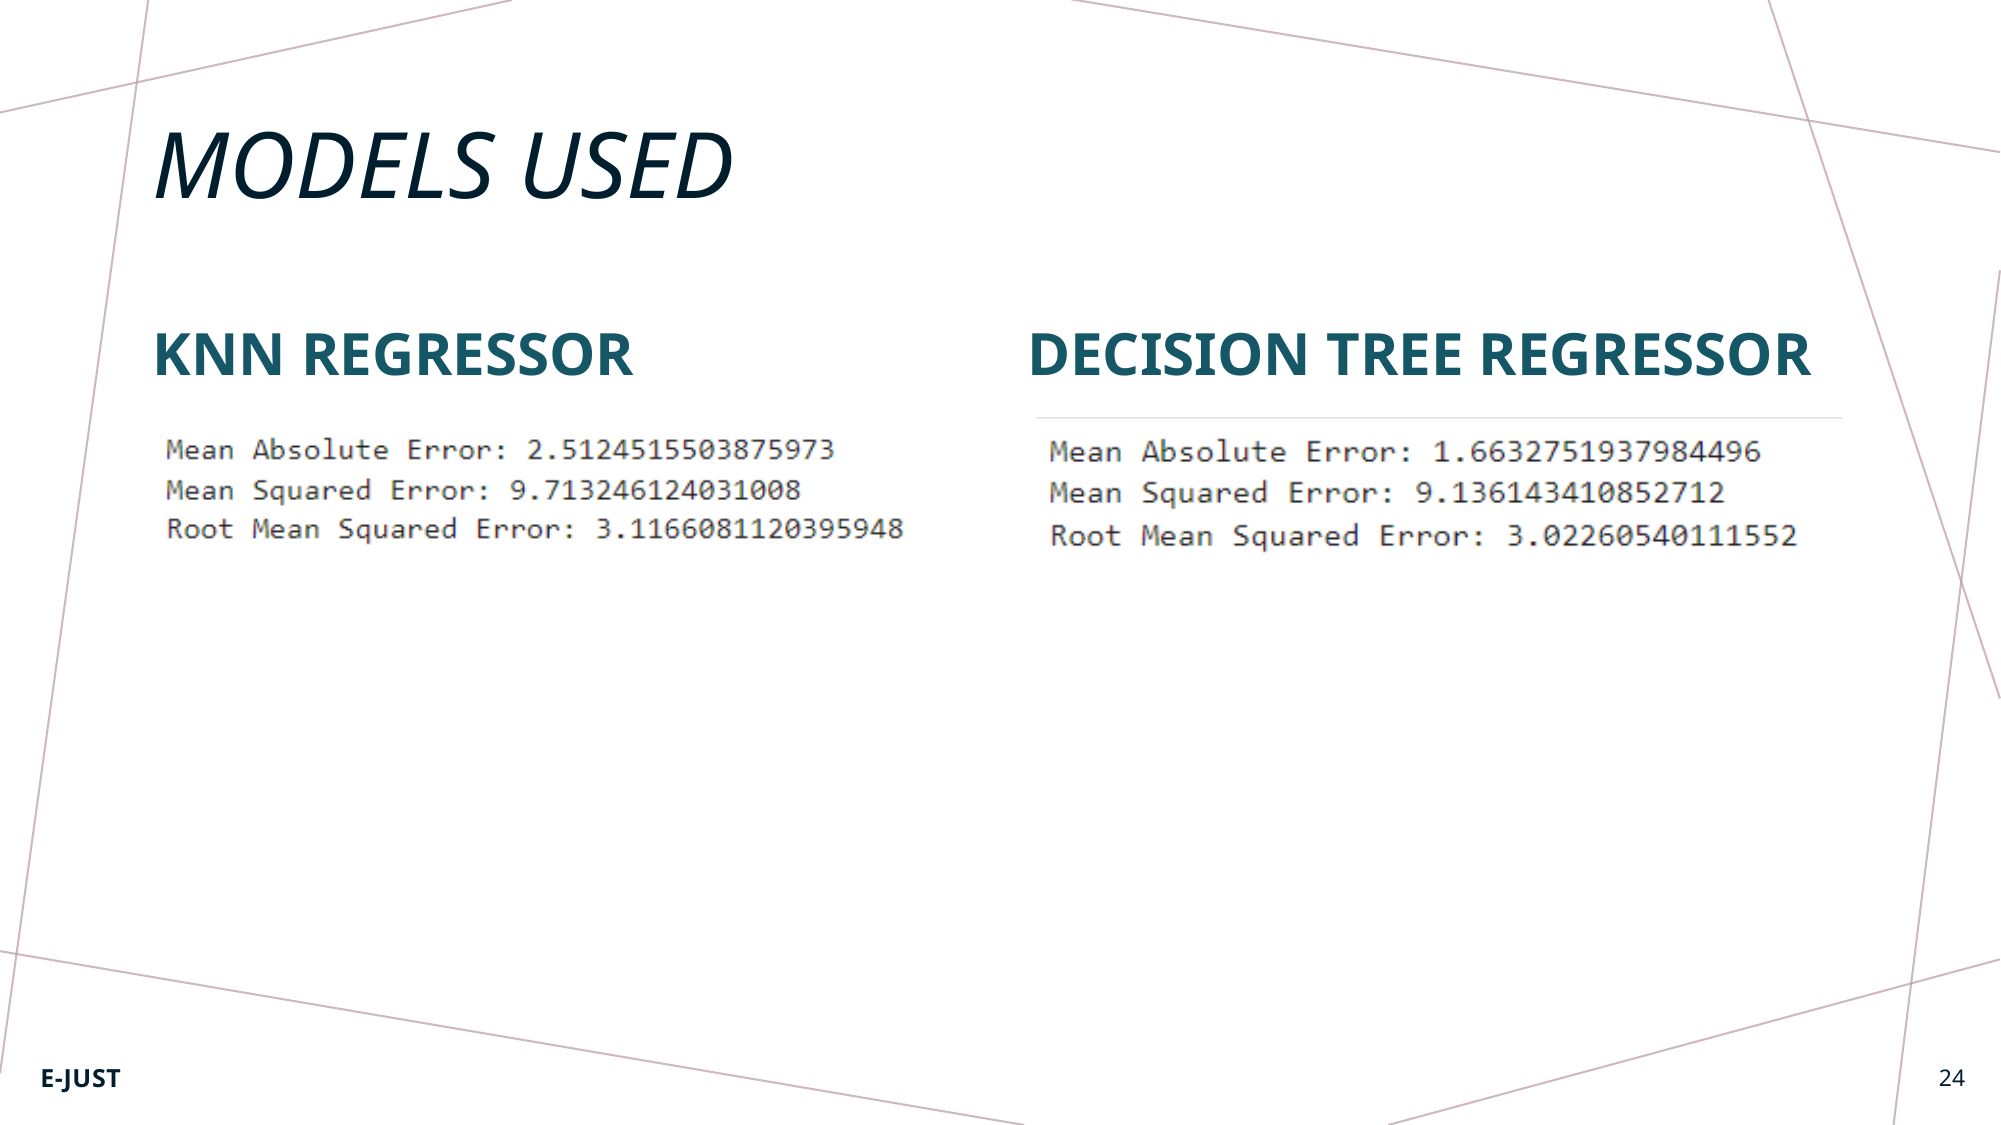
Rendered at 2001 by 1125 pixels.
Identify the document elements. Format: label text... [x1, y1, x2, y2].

slide_number 24 [1903, 1049, 1981, 1110]
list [137, 419, 909, 583]
list KNN Regressor [137, 284, 984, 420]
footer E-JUST [25, 1049, 764, 1110]
list Decision Tree Regressor [1012, 284, 1863, 420]
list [1033, 417, 1842, 581]
title Models Used [137, 59, 1863, 278]
